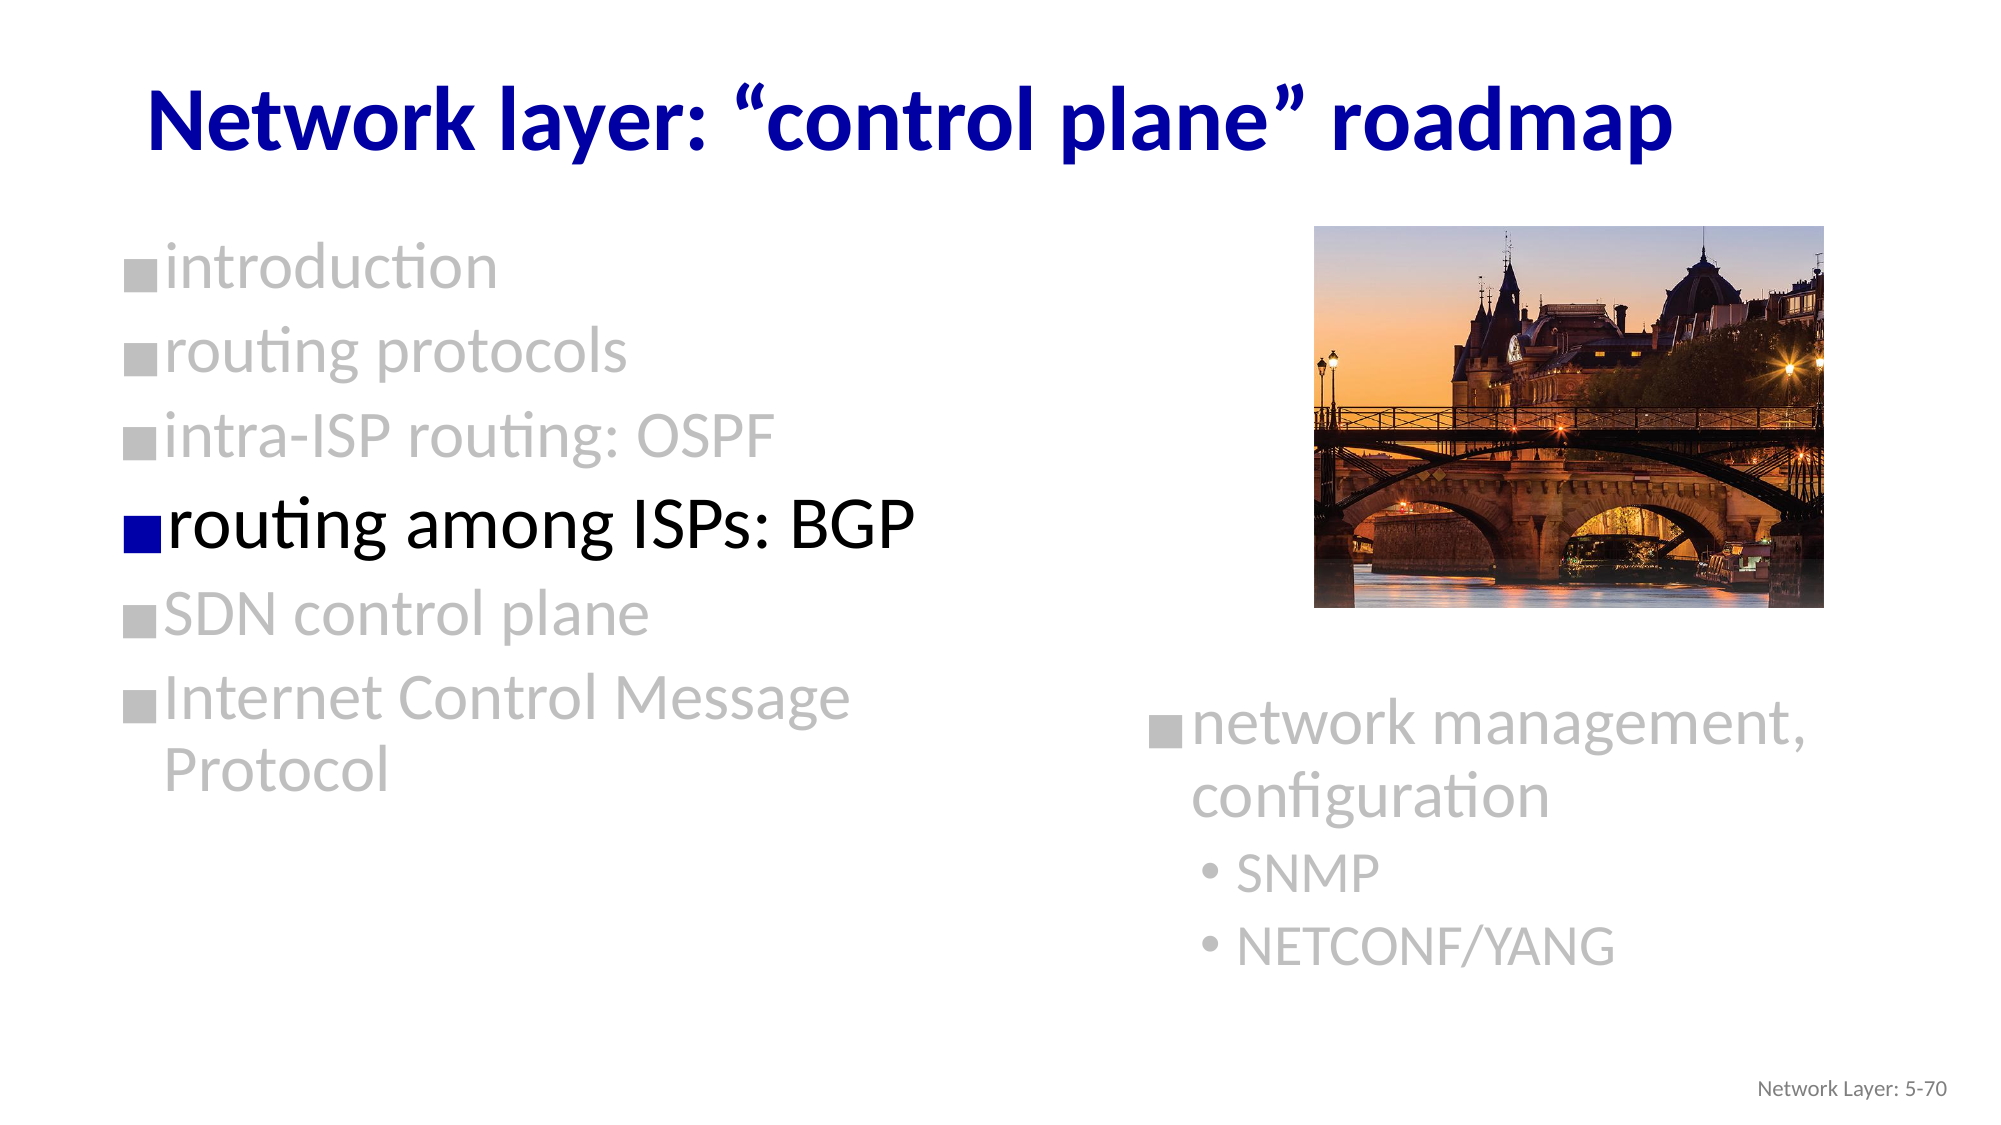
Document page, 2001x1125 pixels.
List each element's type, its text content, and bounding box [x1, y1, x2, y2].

slide_number Network Layer: 5-‹#› [1512, 1056, 1963, 1117]
text_box network management, configuration SNMP NETCONF/YANG [1109, 679, 1941, 998]
picture [1314, 225, 1824, 609]
title Network layer: “control plane” roadmap [131, 47, 1856, 195]
text_box introduction routing protocols intra-ISP routing: OSPF routing among ISPs: BGP SDN control plane Internet Control Message Protocol [102, 223, 1017, 1050]
